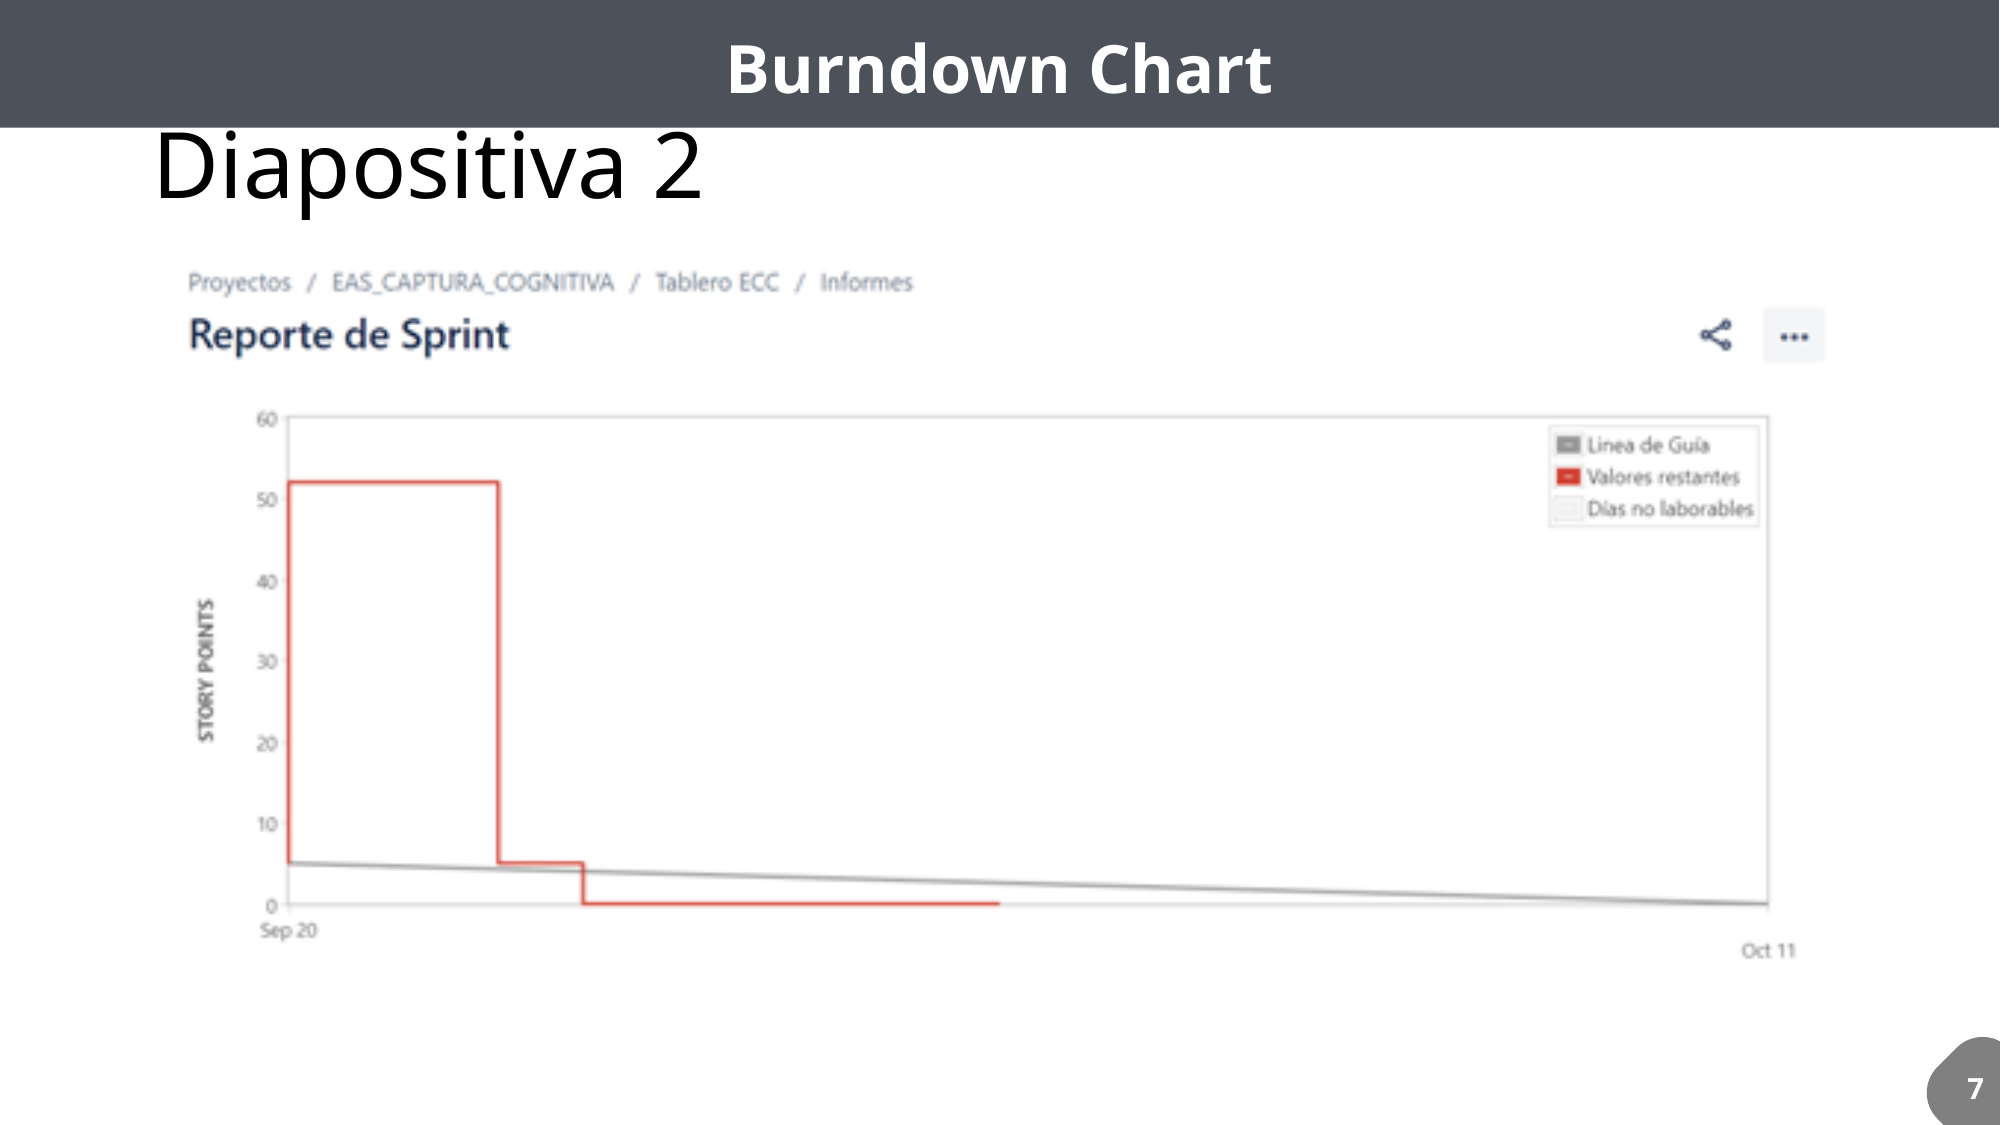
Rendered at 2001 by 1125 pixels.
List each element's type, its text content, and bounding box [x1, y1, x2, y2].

picture [164, 263, 1835, 980]
title Diapositiva 2 [137, 59, 1863, 278]
text_box 7 [1952, 1063, 1999, 1113]
text_box Burndown Chart [725, 27, 1275, 59]
text_box [0, 0, 2000, 129]
text_box [1925, 1035, 2000, 1125]
